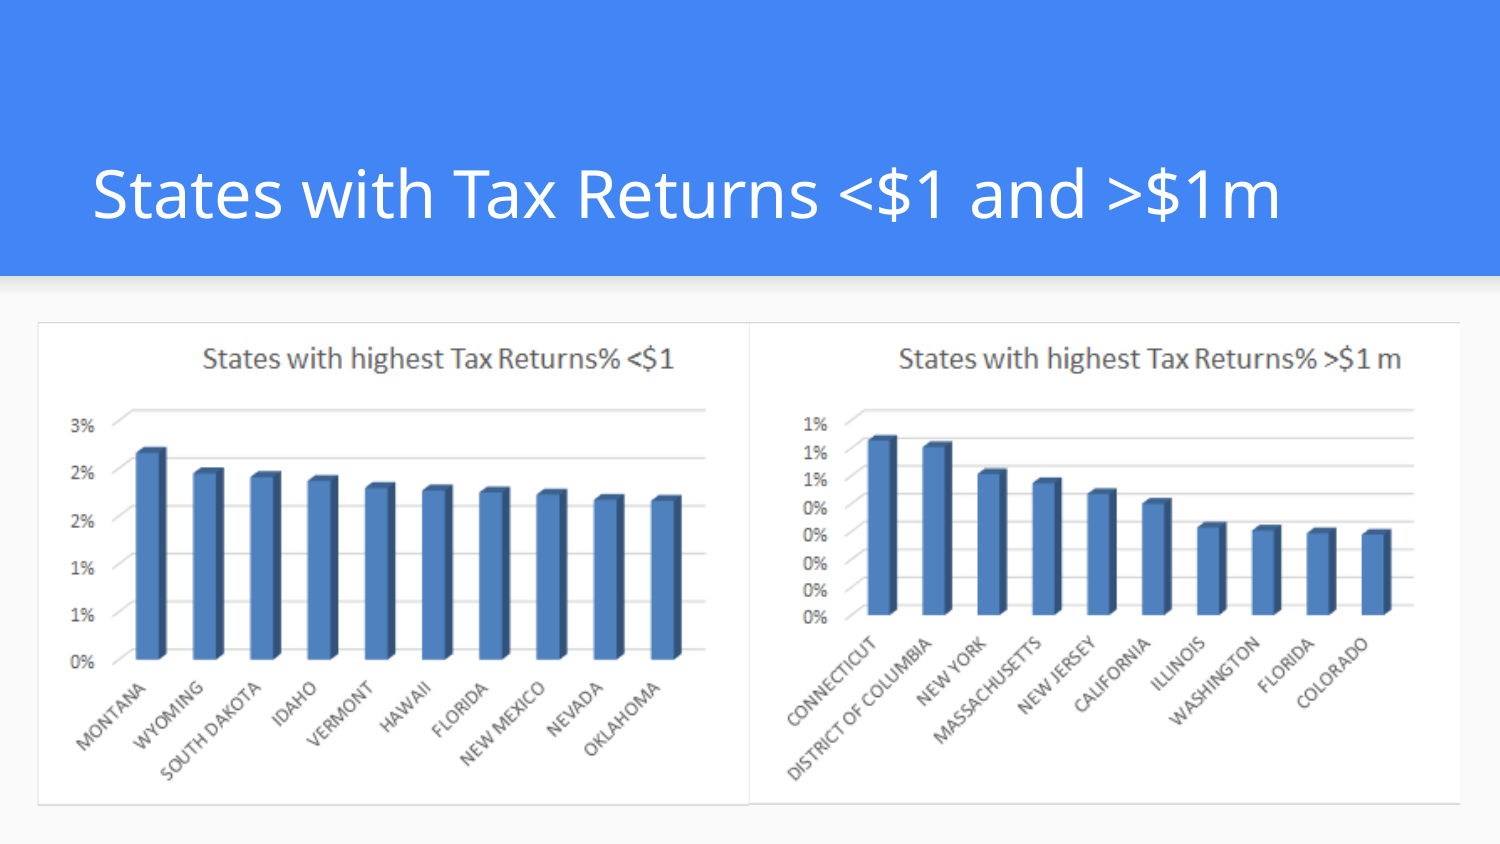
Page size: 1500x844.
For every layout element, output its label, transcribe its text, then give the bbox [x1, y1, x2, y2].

picture [37, 321, 1461, 807]
title States with Tax Returns <$1 and >$1m [77, 121, 1427, 248]
